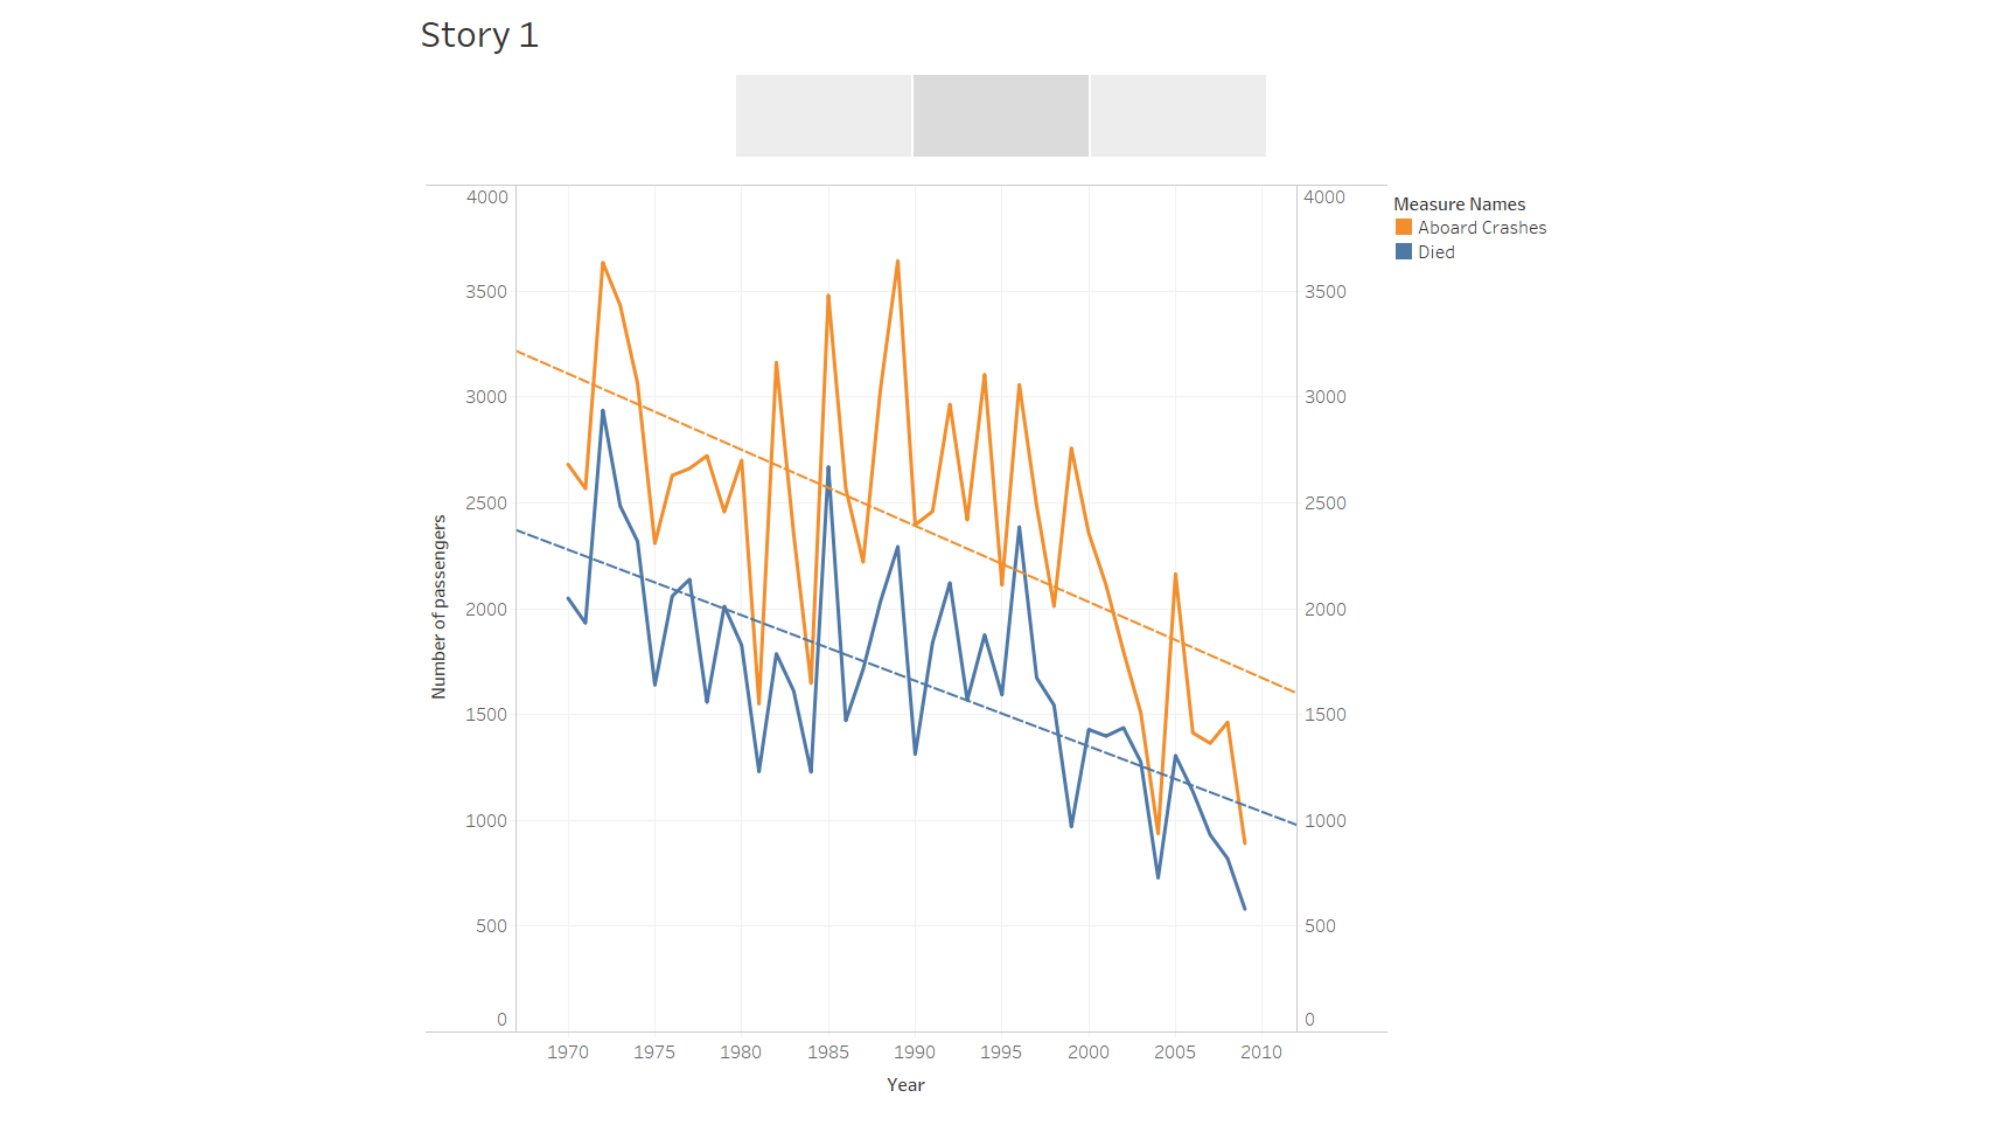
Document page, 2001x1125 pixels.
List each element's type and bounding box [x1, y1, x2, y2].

picture [407, 0, 1593, 1125]
